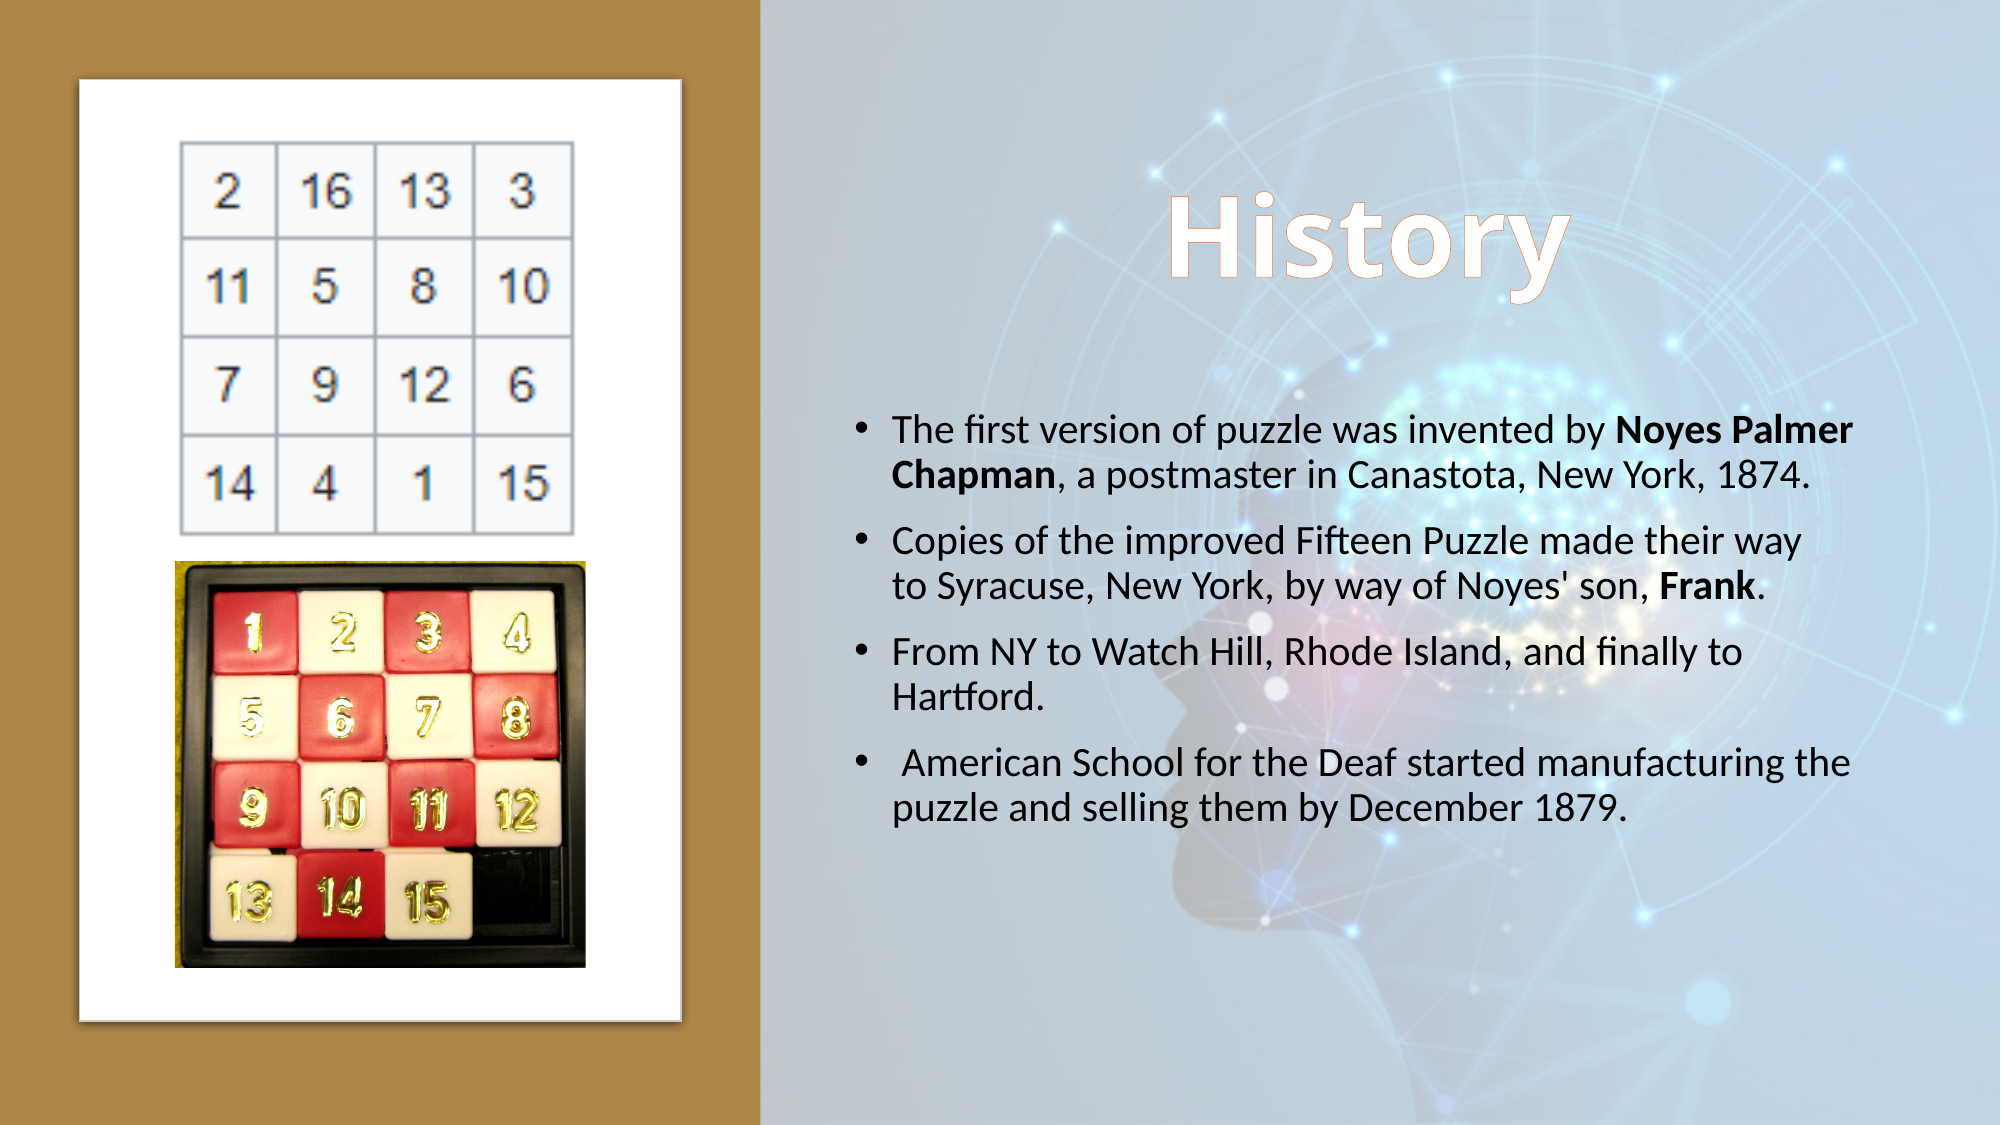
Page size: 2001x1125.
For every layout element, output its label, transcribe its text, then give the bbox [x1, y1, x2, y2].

picture [174, 561, 586, 968]
text_box [0, 0, 761, 1125]
title History [839, 103, 1893, 379]
picture [174, 125, 586, 551]
list The first version of puzzle was invented by Noyes Palmer Chapman, a postmaster in Canastota, New York, 1874. Copies of the improved Fifteen Puzzle made their way to Syracuse, New York, by way of Noyes' son, Frank. From NY to Watch Hill, Rhode Island, and finally to Hartford. American School for the Deaf started manufacturing the puzzle and selling them by December 1879. [839, 399, 1893, 1021]
text_box [78, 78, 682, 1022]
